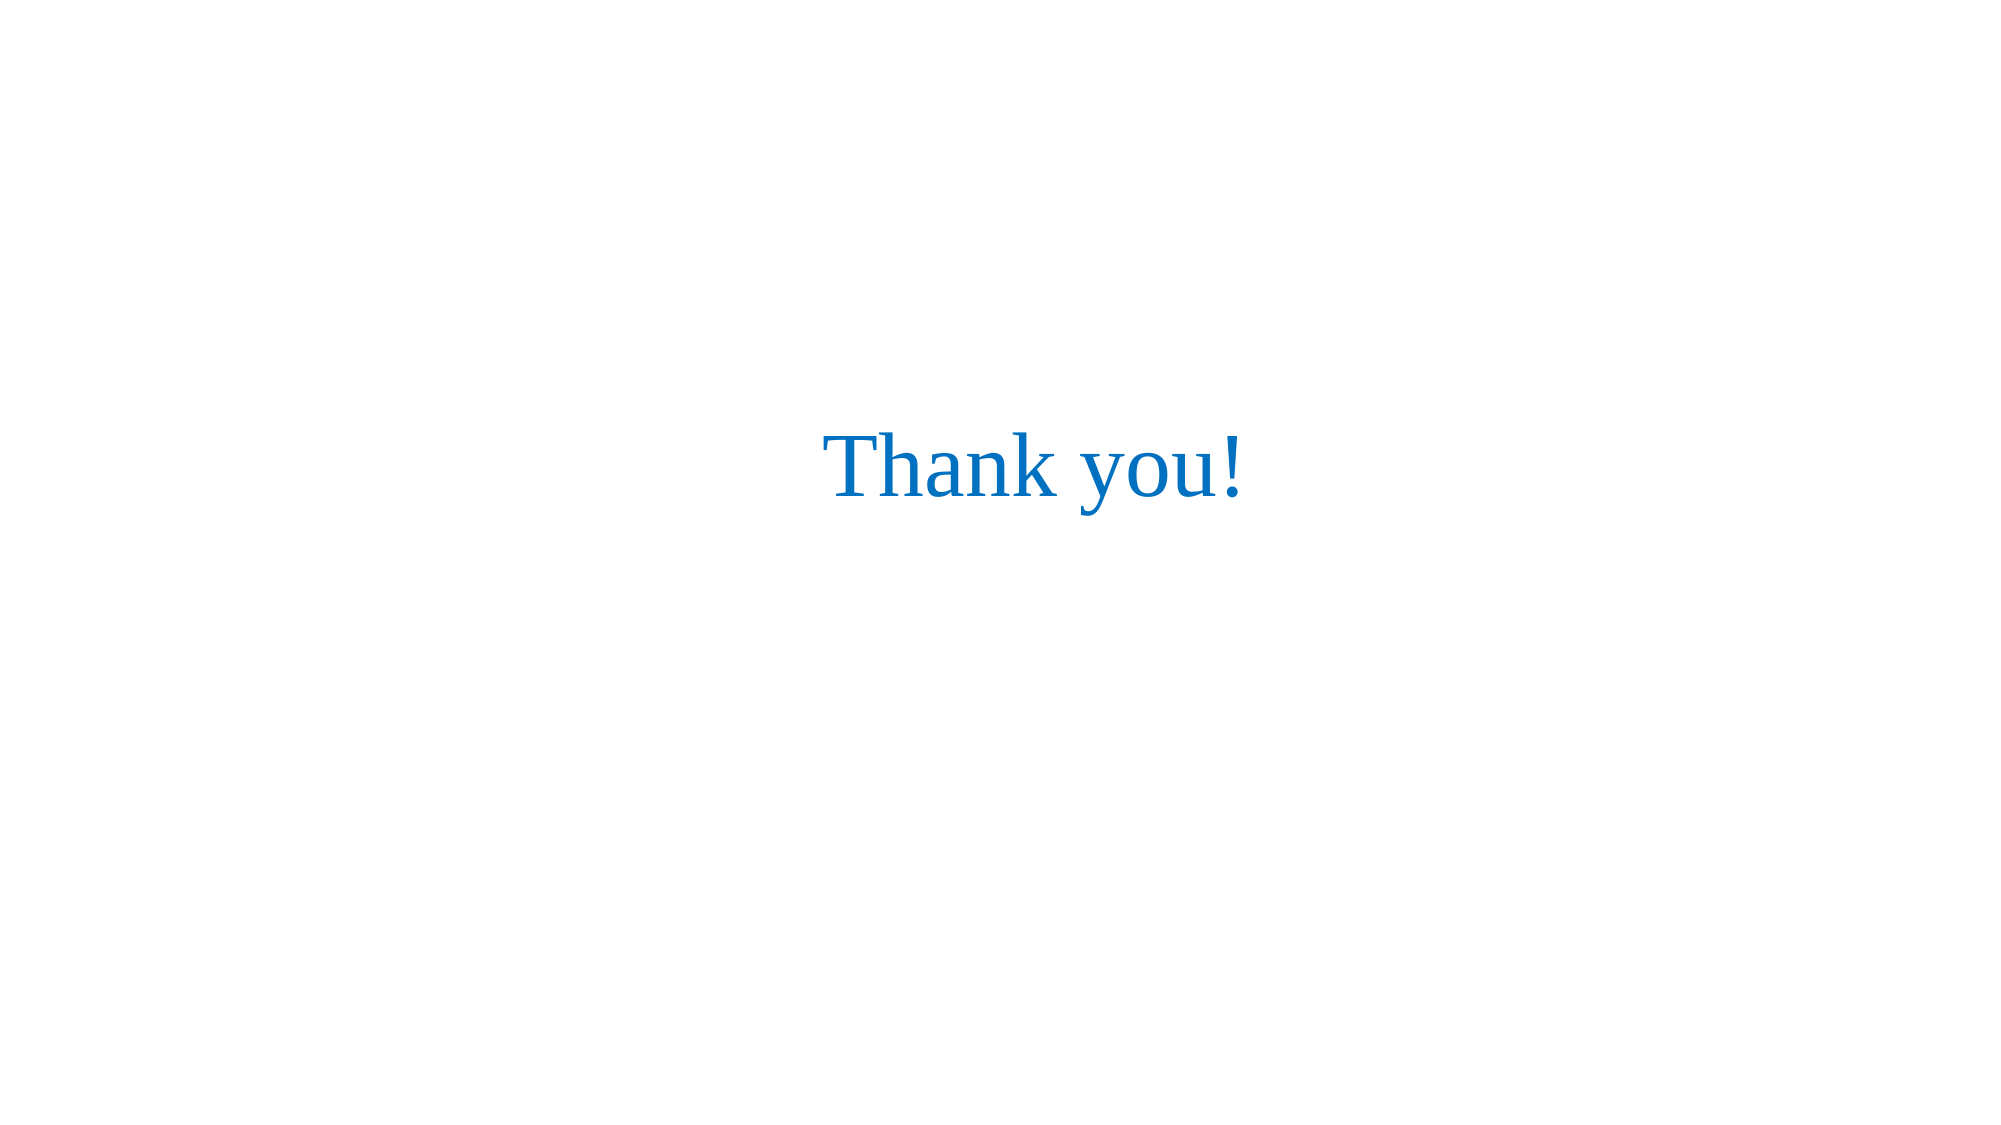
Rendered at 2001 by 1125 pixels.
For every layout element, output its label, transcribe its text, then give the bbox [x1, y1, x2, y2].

title Thank you! [173, 357, 1899, 576]
